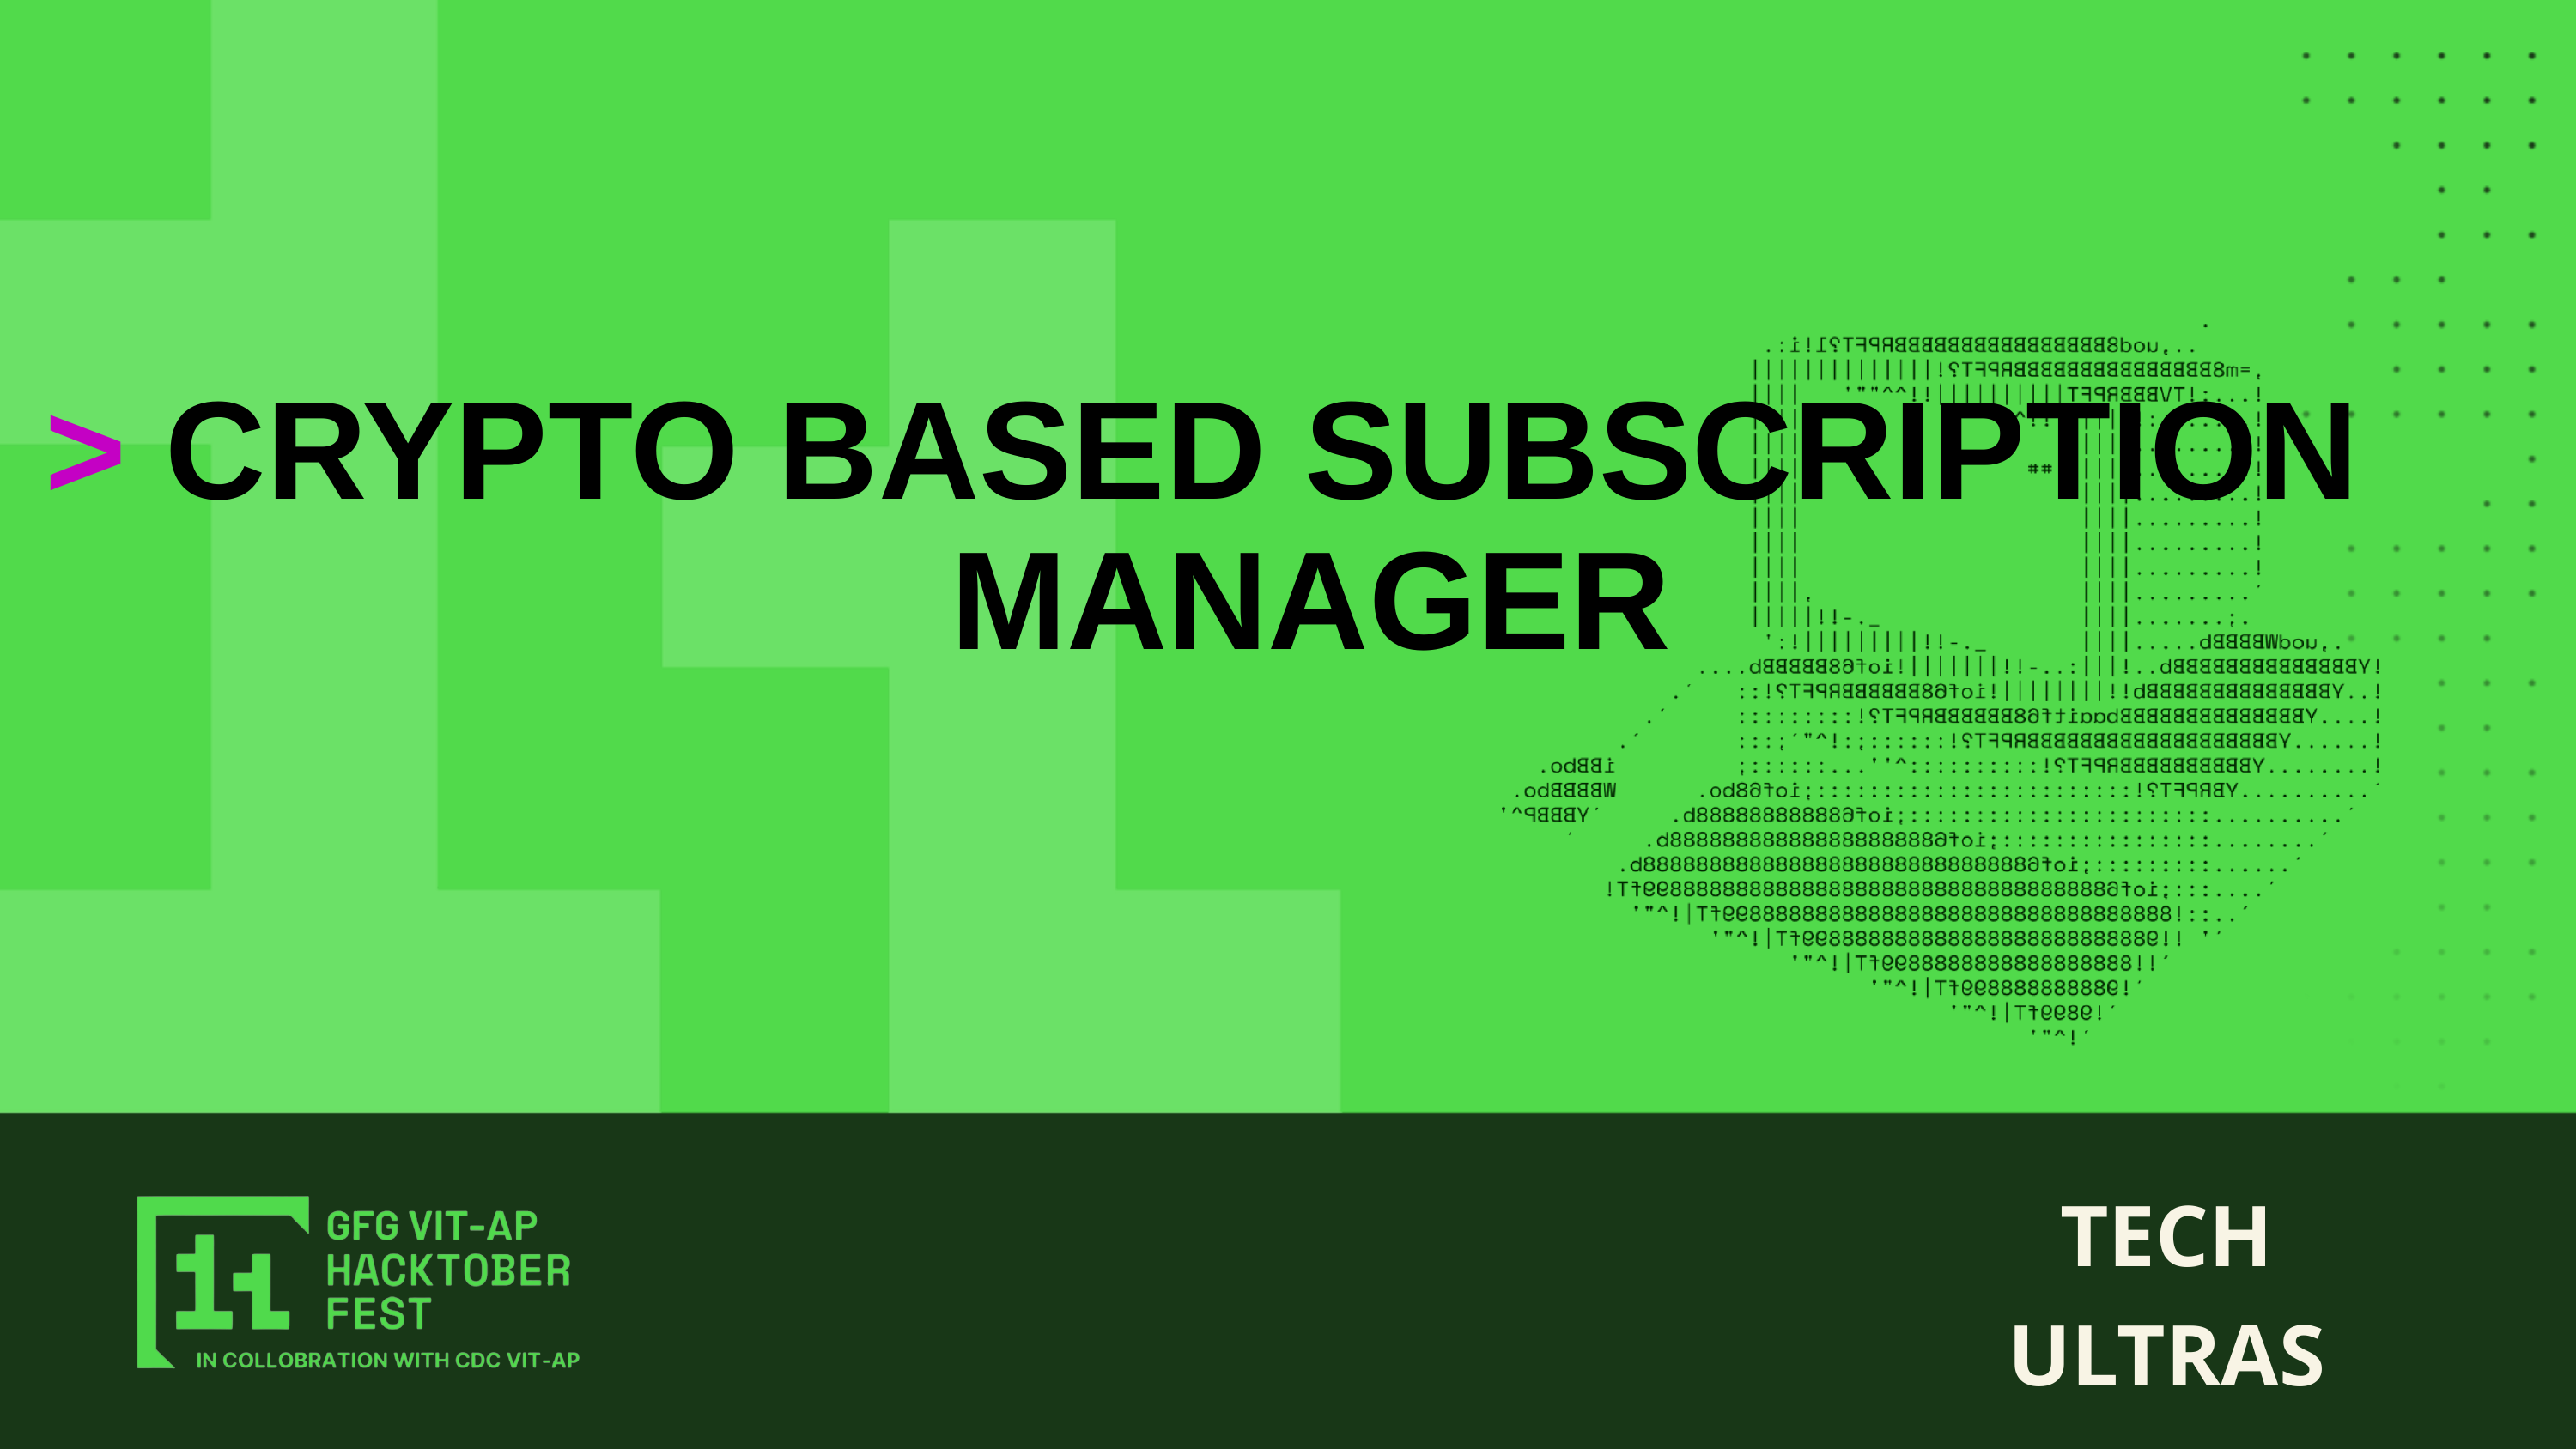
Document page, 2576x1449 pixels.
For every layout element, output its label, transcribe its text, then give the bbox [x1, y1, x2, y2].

picture [55, 1105, 672, 1445]
picture [1502, 305, 2379, 1064]
text_box TECH ULTRAS [1917, 1163, 2417, 1404]
text_box > CRYPTO BASED SUBSCRIPTION MANAGER [32, 432, 1498, 671]
text_box > CRYPTO BASED SUBSCRIPTION MANAGER [2383, 432, 2576, 671]
text_box [0, 0, 2576, 1449]
